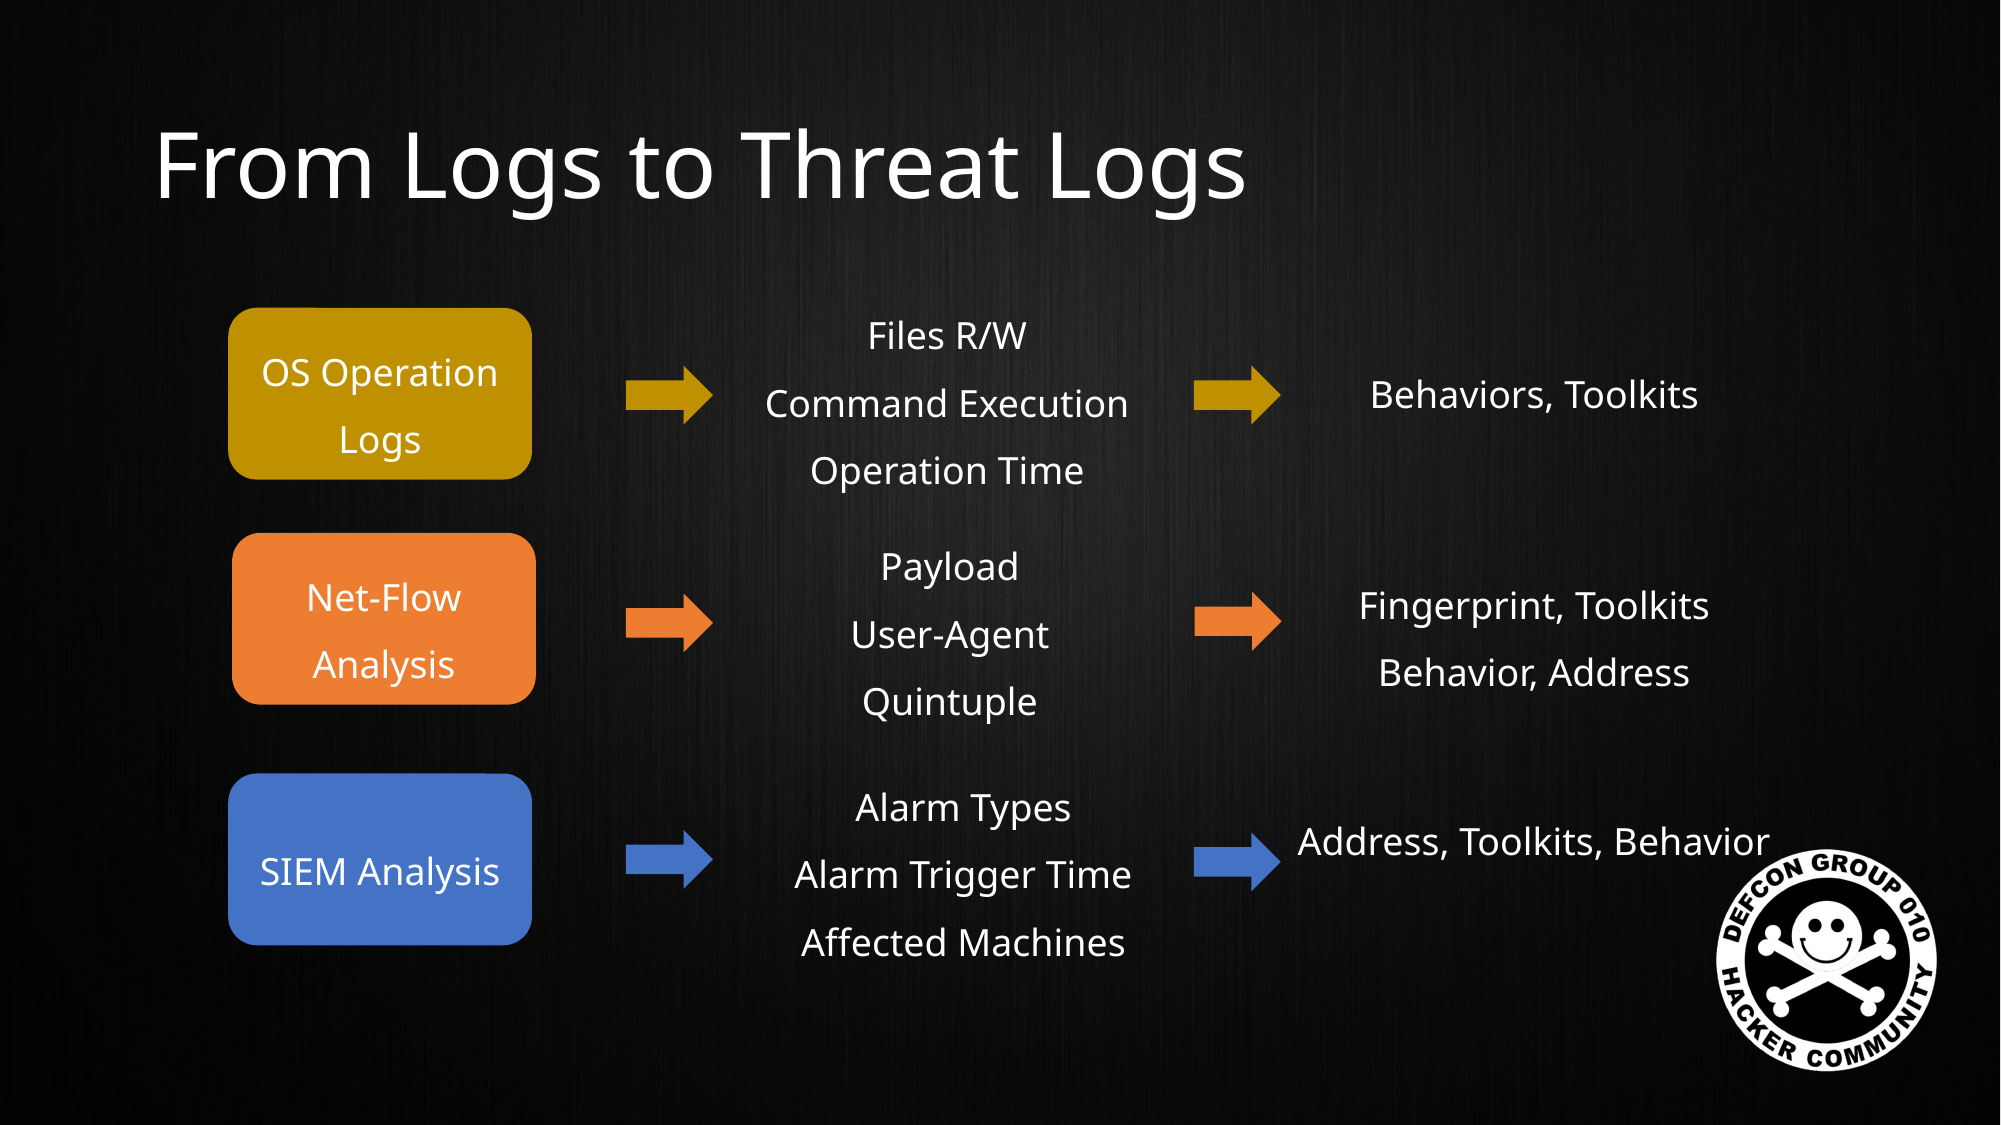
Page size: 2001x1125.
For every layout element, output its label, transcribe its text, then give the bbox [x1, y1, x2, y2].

title From Logs to Threat Logs [137, 59, 1863, 278]
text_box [228, 282, 1787, 974]
picture [0, 0, 2001, 1125]
